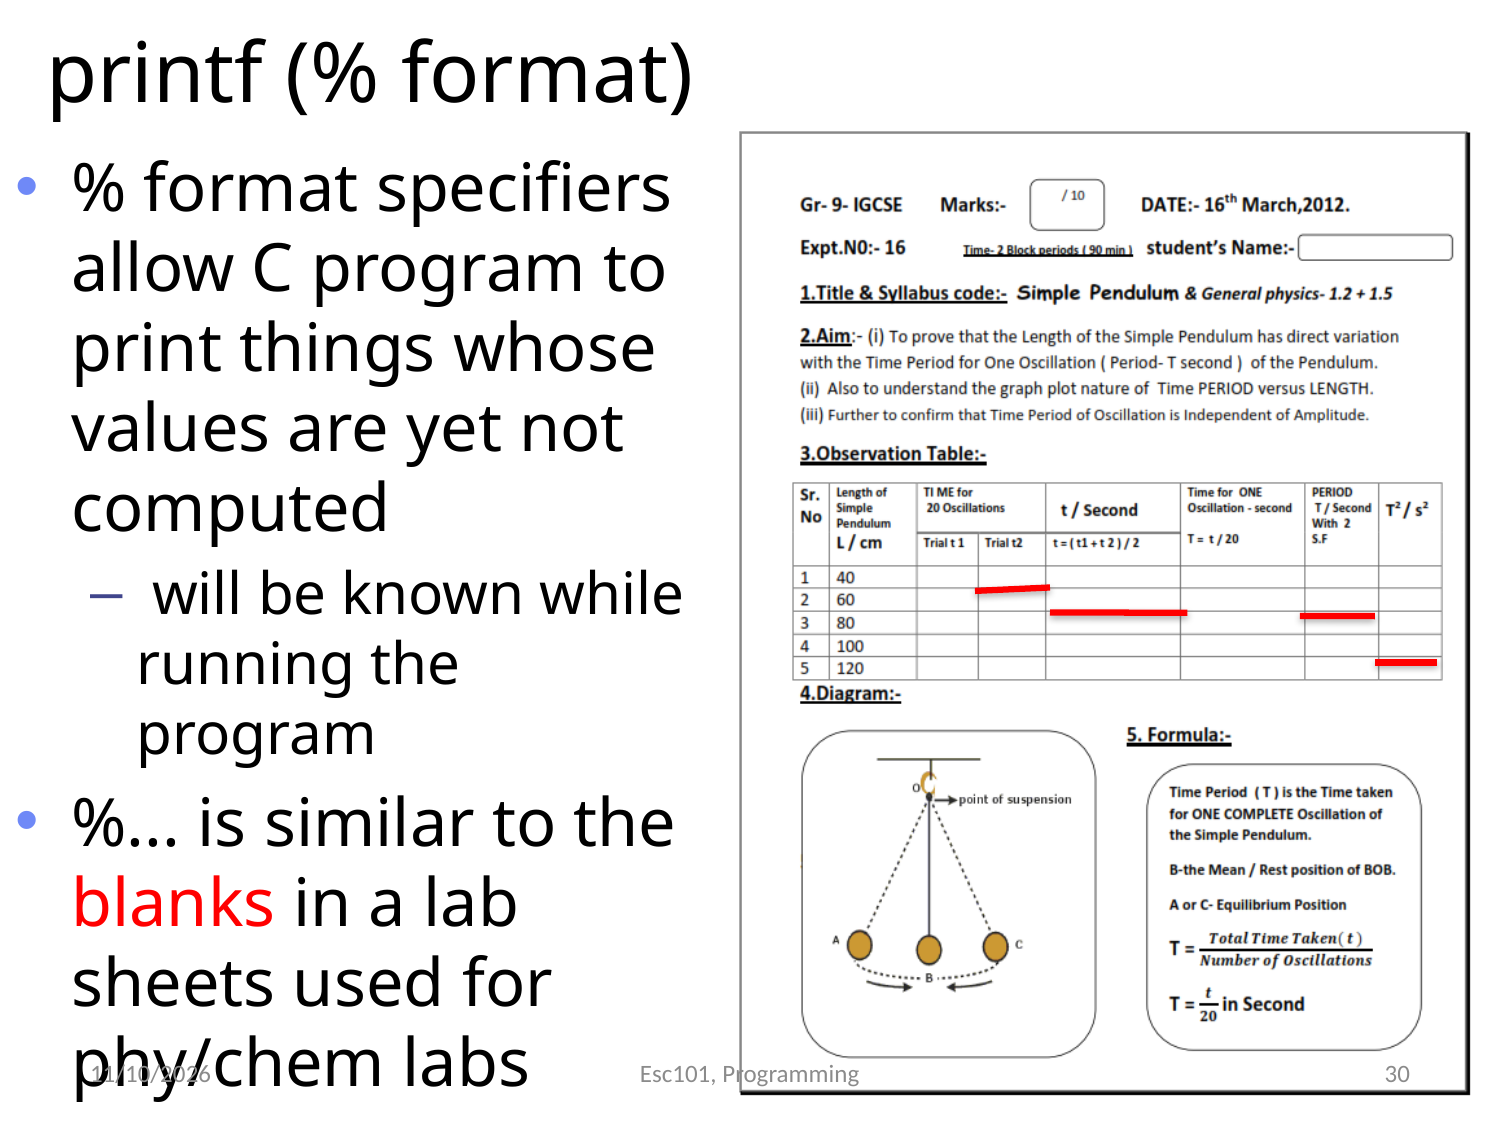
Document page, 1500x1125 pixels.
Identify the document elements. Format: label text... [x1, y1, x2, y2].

title printf (% format) [1, 0, 740, 137]
list % format specifiers allow C program to print things whose values are yet not computed will be known while running the program %... is similar to the blanks in a lab sheets used for phy/chem labs [0, 137, 702, 1050]
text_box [974, 587, 1438, 663]
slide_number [75, 1042, 425, 1103]
footer Esc101, Programming [512, 1042, 702, 1103]
picture [707, 99, 1500, 1125]
